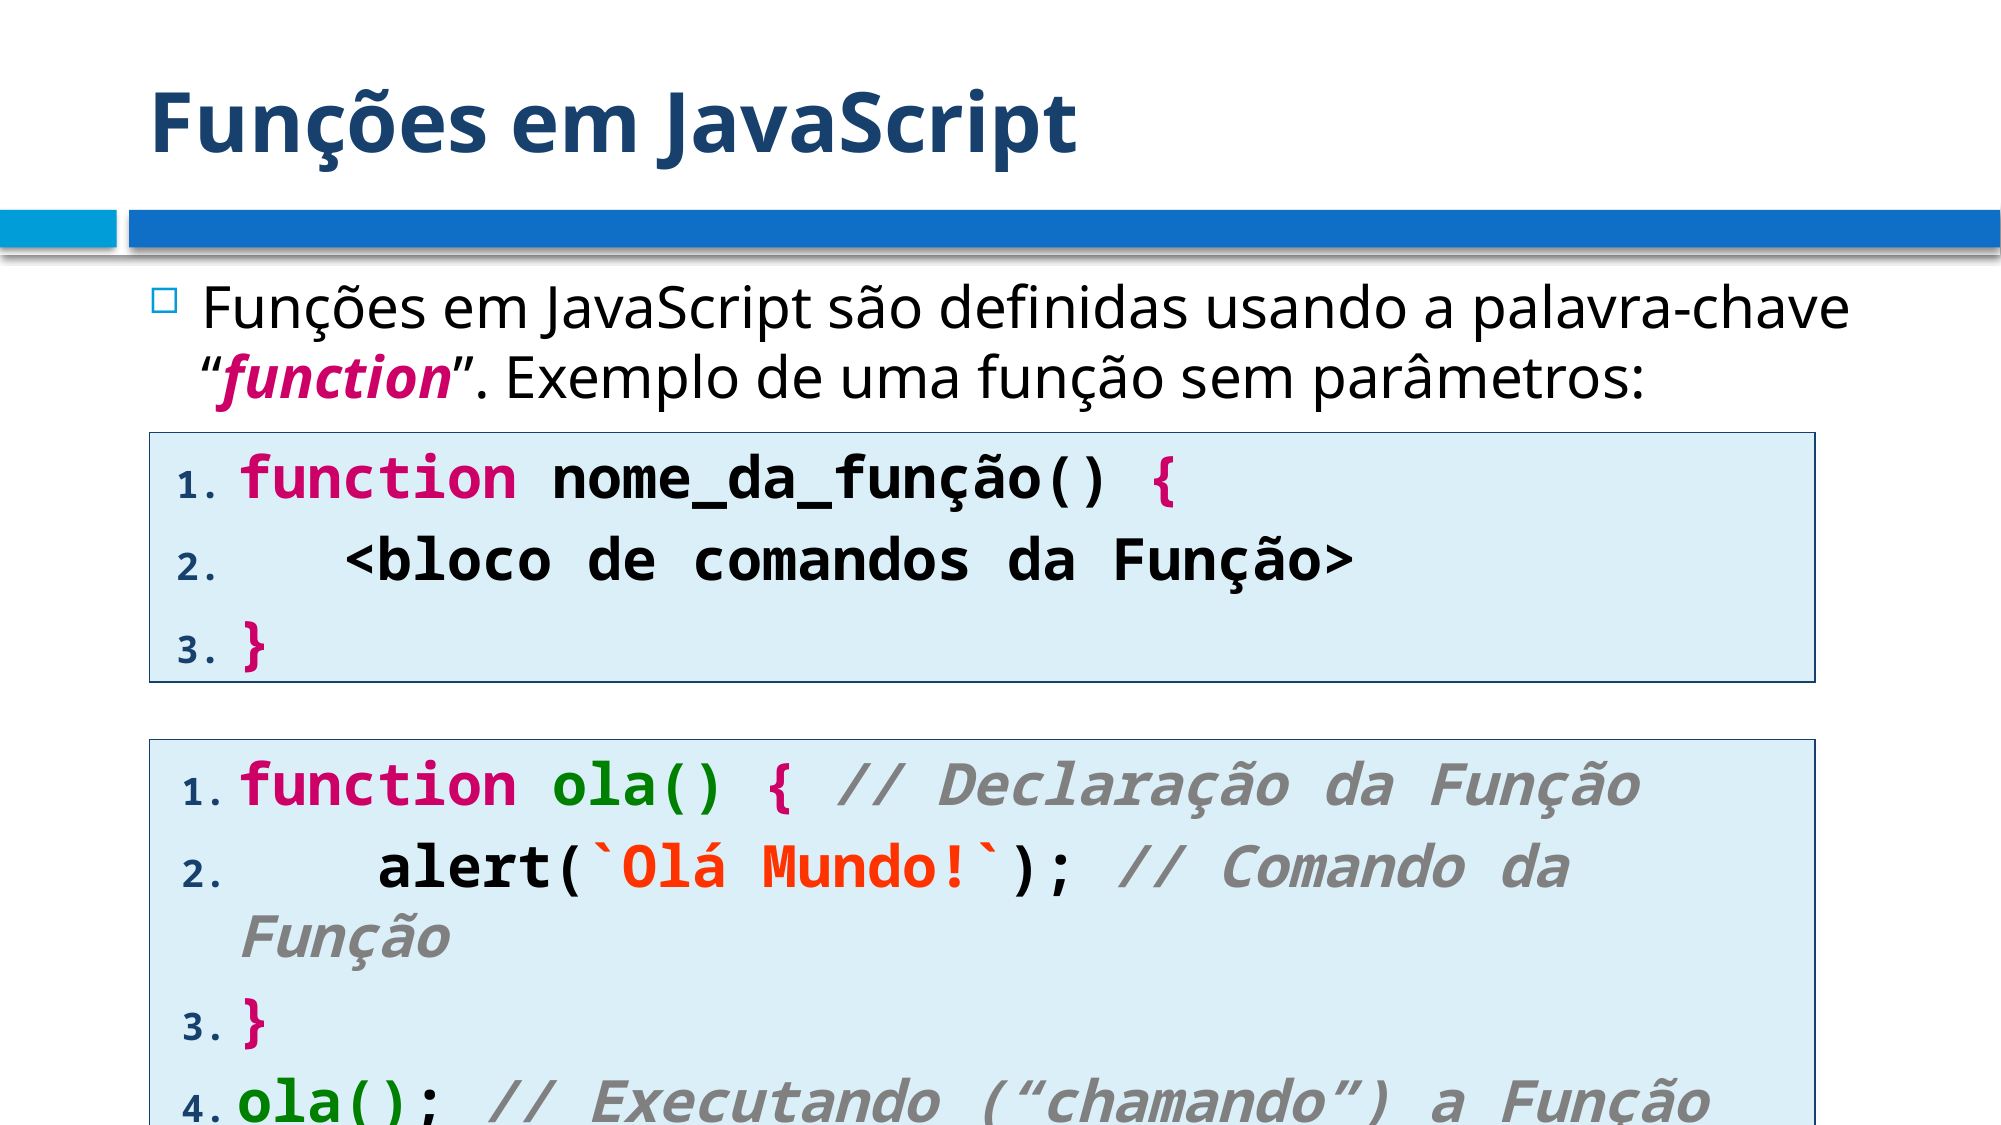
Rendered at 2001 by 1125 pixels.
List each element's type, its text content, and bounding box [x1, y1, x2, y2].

list Funções em JavaScript são definidas usando a palavra-chave “function”. Exemplo de uma função sem parâmetros: [133, 262, 1918, 1000]
text_box function ola() { // Declaração da Função alert(`Olá Mundo!`); // Comando da Função } ola(); // Executando (“chamando”) a Função [149, 739, 1816, 1125]
title Funções em JavaScript [133, 37, 1918, 200]
slide_number [0, 208, 117, 249]
text_box function nome_da_função() { <bloco de comandos da Função> } [149, 432, 1816, 683]
